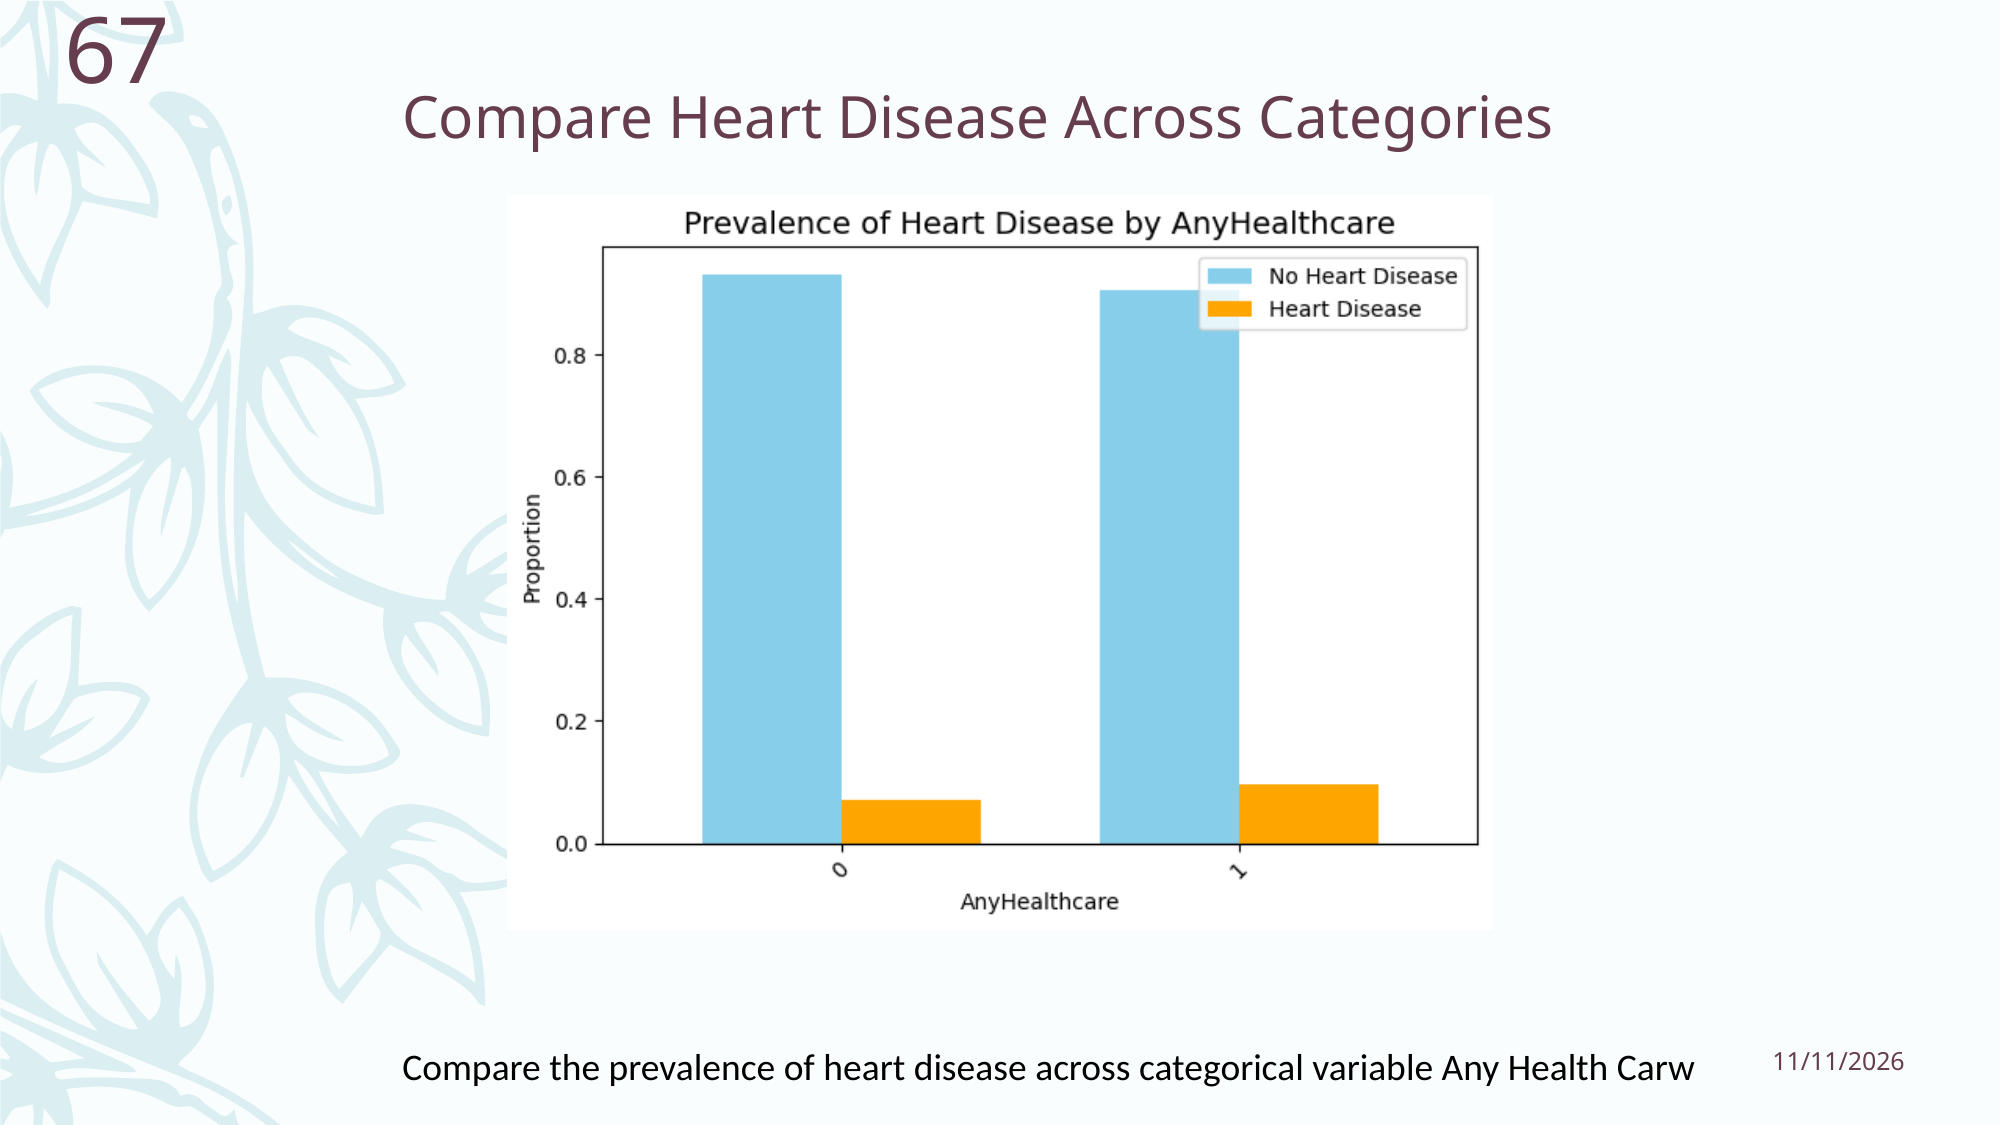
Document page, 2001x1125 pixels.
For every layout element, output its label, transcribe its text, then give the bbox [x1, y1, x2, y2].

text_box Compare the prevalence of heart disease across categorical variable Any Health Carw [387, 1035, 1714, 1096]
text_box Compare Heart Disease Across Categories [387, 75, 1577, 160]
slide_number 67 [0, 25, 185, 125]
picture [507, 195, 1493, 930]
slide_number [1470, 1032, 1920, 1093]
